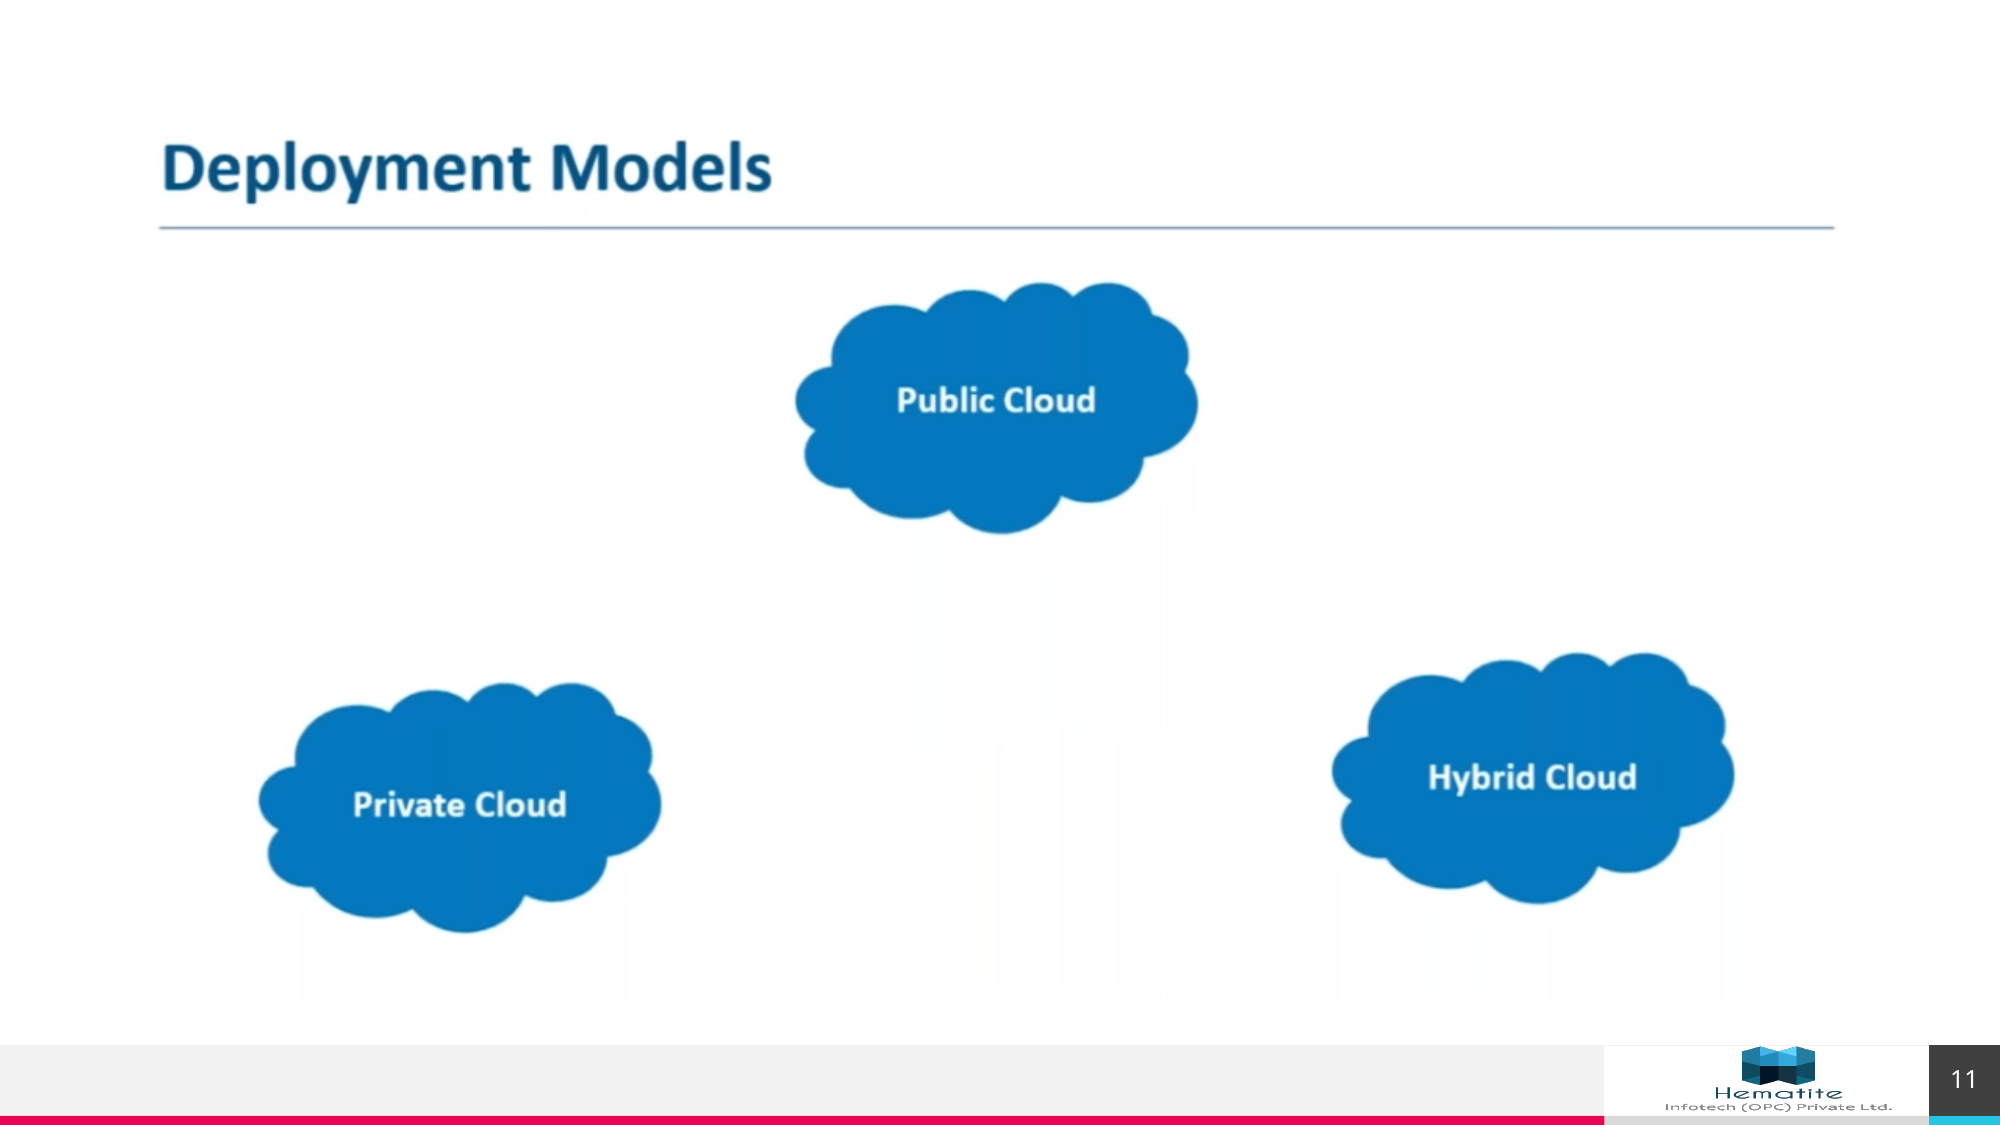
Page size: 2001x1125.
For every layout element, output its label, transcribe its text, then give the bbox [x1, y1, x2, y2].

picture [1645, 1043, 1907, 1115]
picture [126, 124, 1874, 1001]
slide_number 11 [1929, 1045, 2000, 1116]
